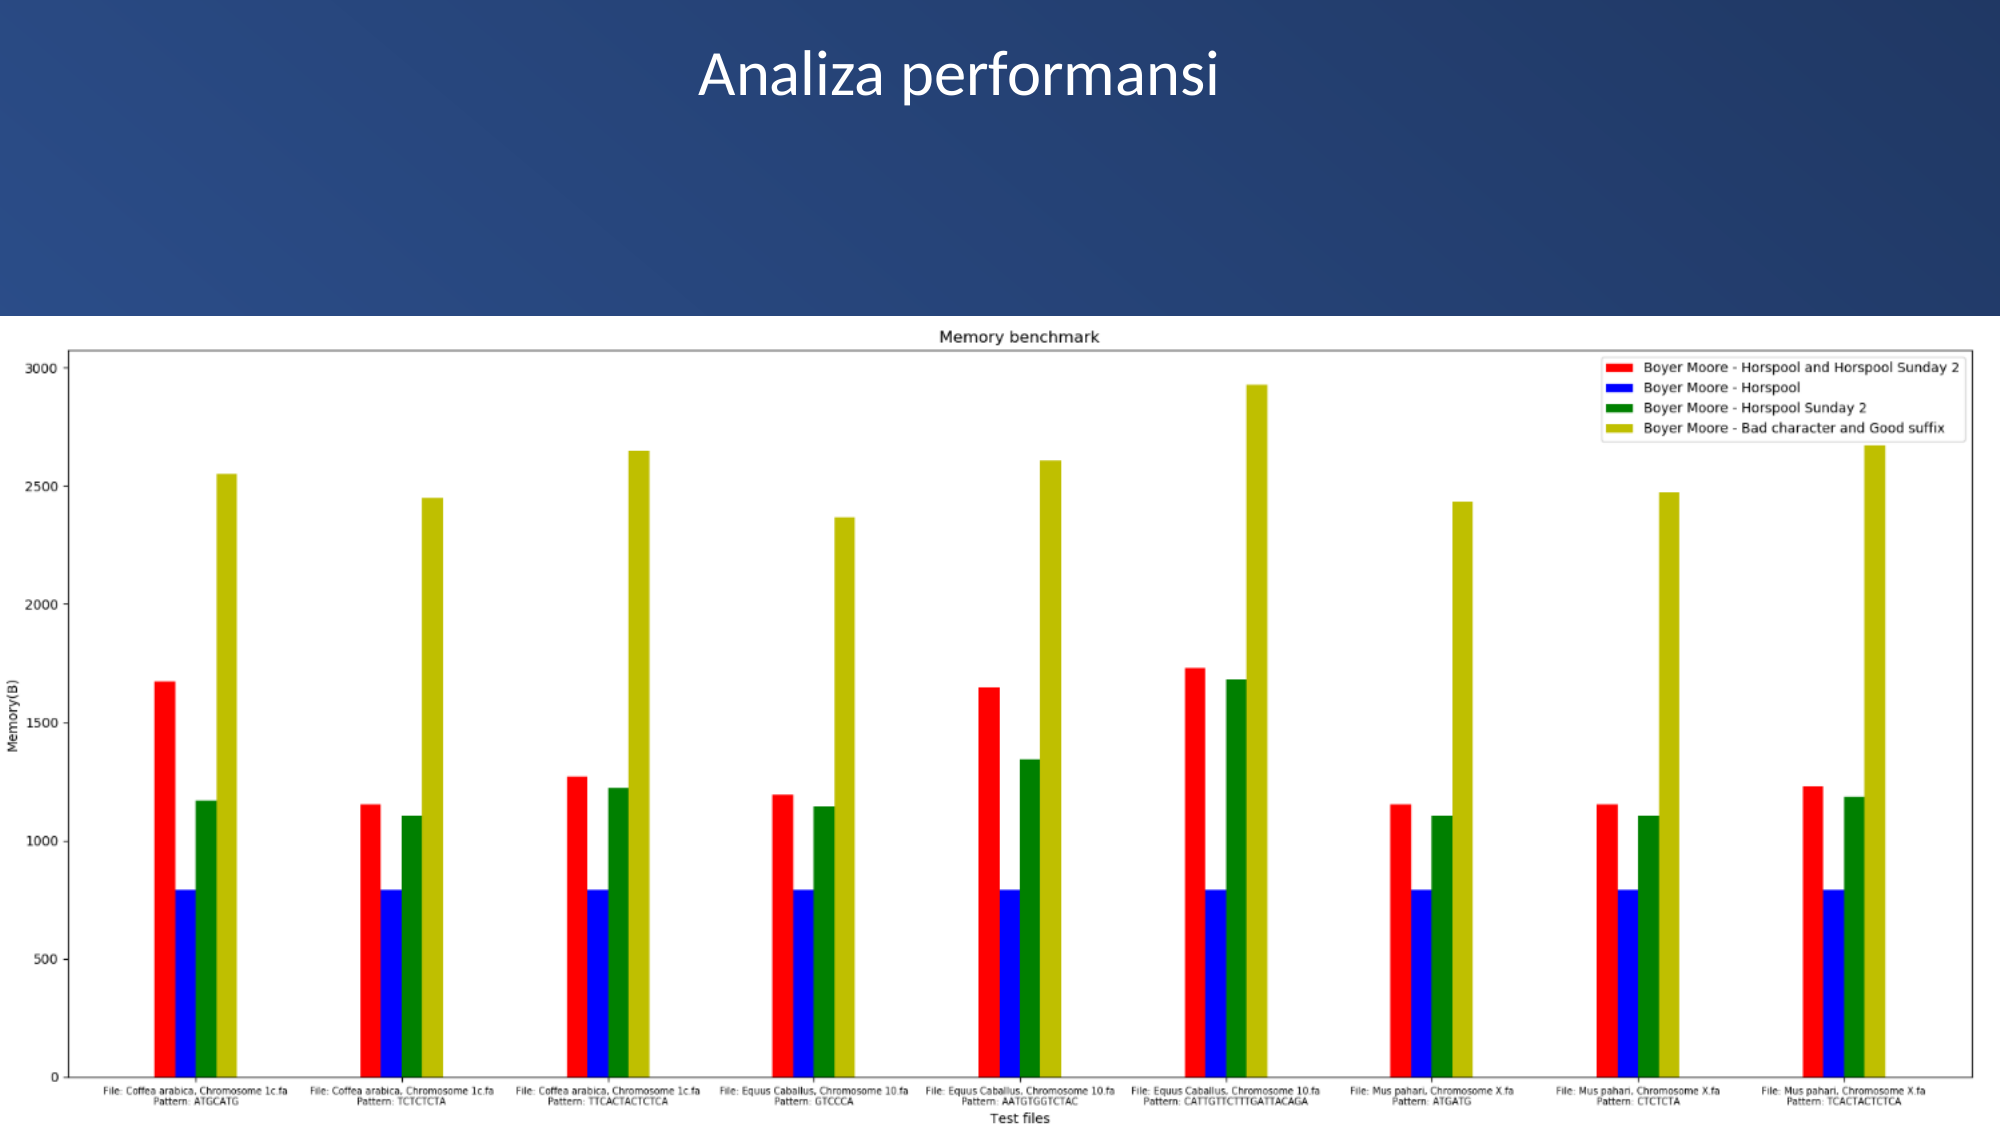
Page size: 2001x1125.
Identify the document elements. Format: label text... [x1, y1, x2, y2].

picture [0, 316, 2000, 1125]
text_box Analiza performansi [684, 23, 1236, 116]
